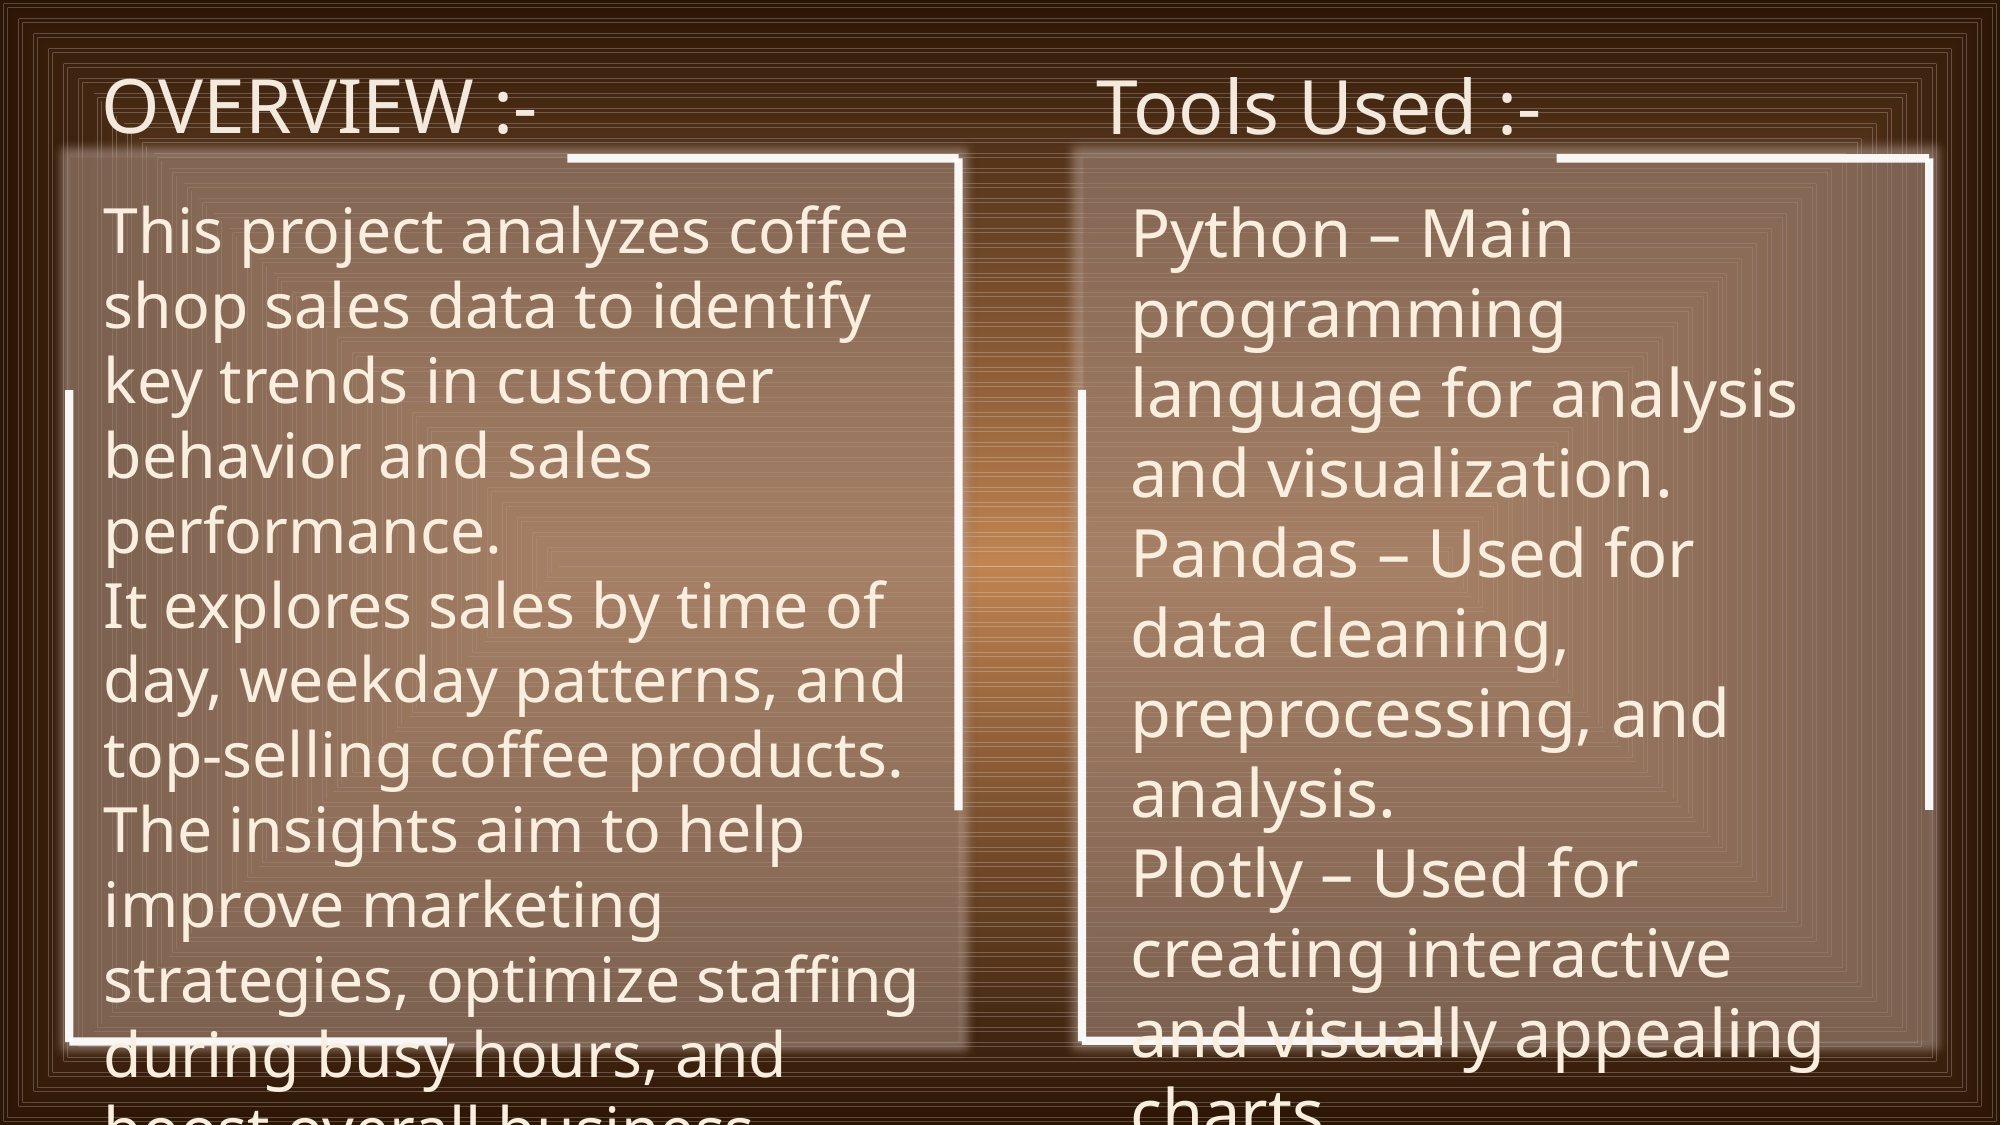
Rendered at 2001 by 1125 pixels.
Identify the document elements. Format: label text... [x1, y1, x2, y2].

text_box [69, 157, 959, 1043]
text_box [1081, 157, 1930, 1042]
text_box Tools Used :- [1081, 52, 1583, 157]
text_box OVERVIEW :- [86, 51, 587, 141]
